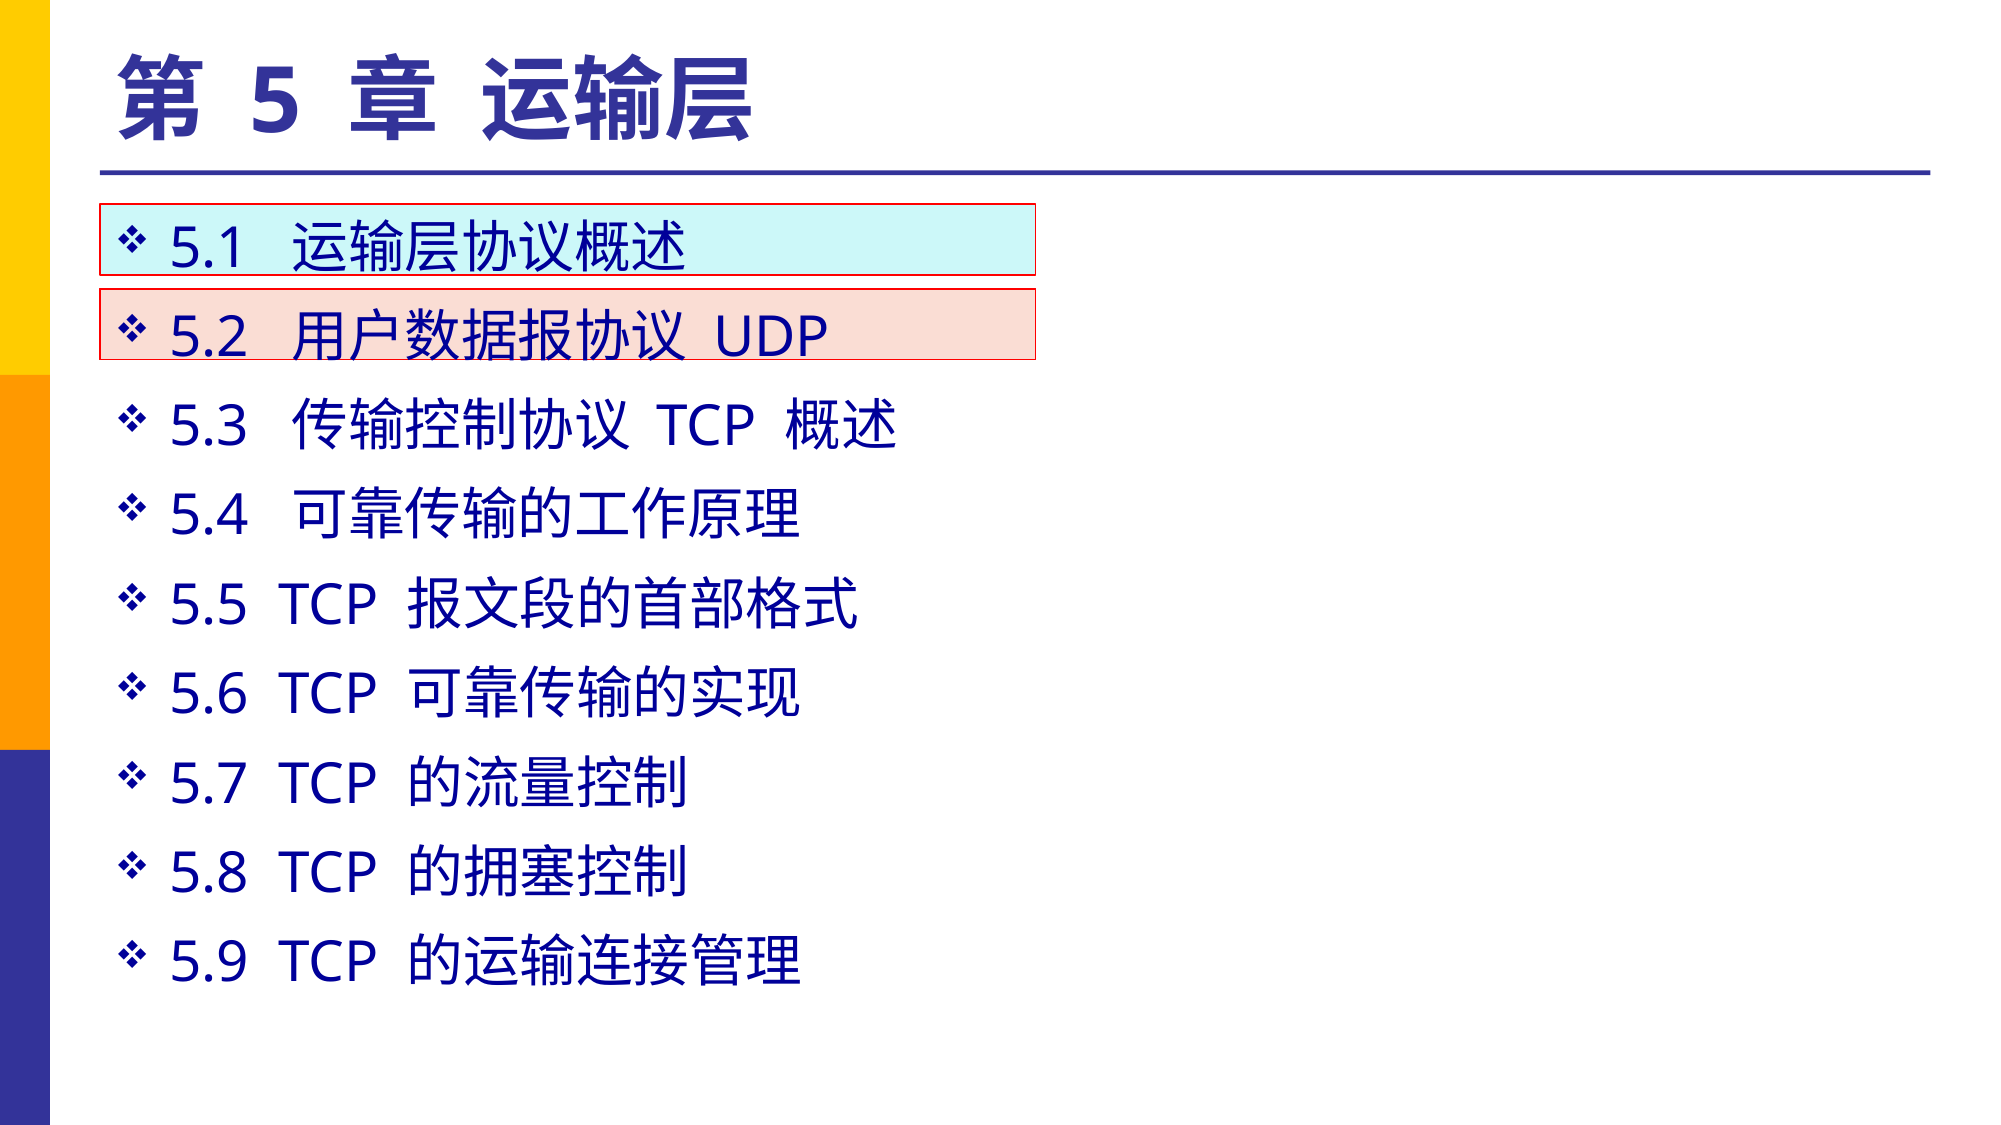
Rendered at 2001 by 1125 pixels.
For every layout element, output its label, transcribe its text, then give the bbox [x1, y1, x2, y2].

list 5.1 运输层协议概述 5.2 用户数据报协议 UDP 5.3 传输控制协议 TCP 概述 5.4 可靠传输的工作原理 5.5 TCP 报文段的首部格式 5.6 TCP 可靠传输的实现 5.7 TCP 的流量控制 5.8 TCP 的拥塞控制 5.9 TCP 的运输连接管理 [99, 196, 1931, 1006]
title 第 5 章 运输层 [99, 30, 1931, 161]
